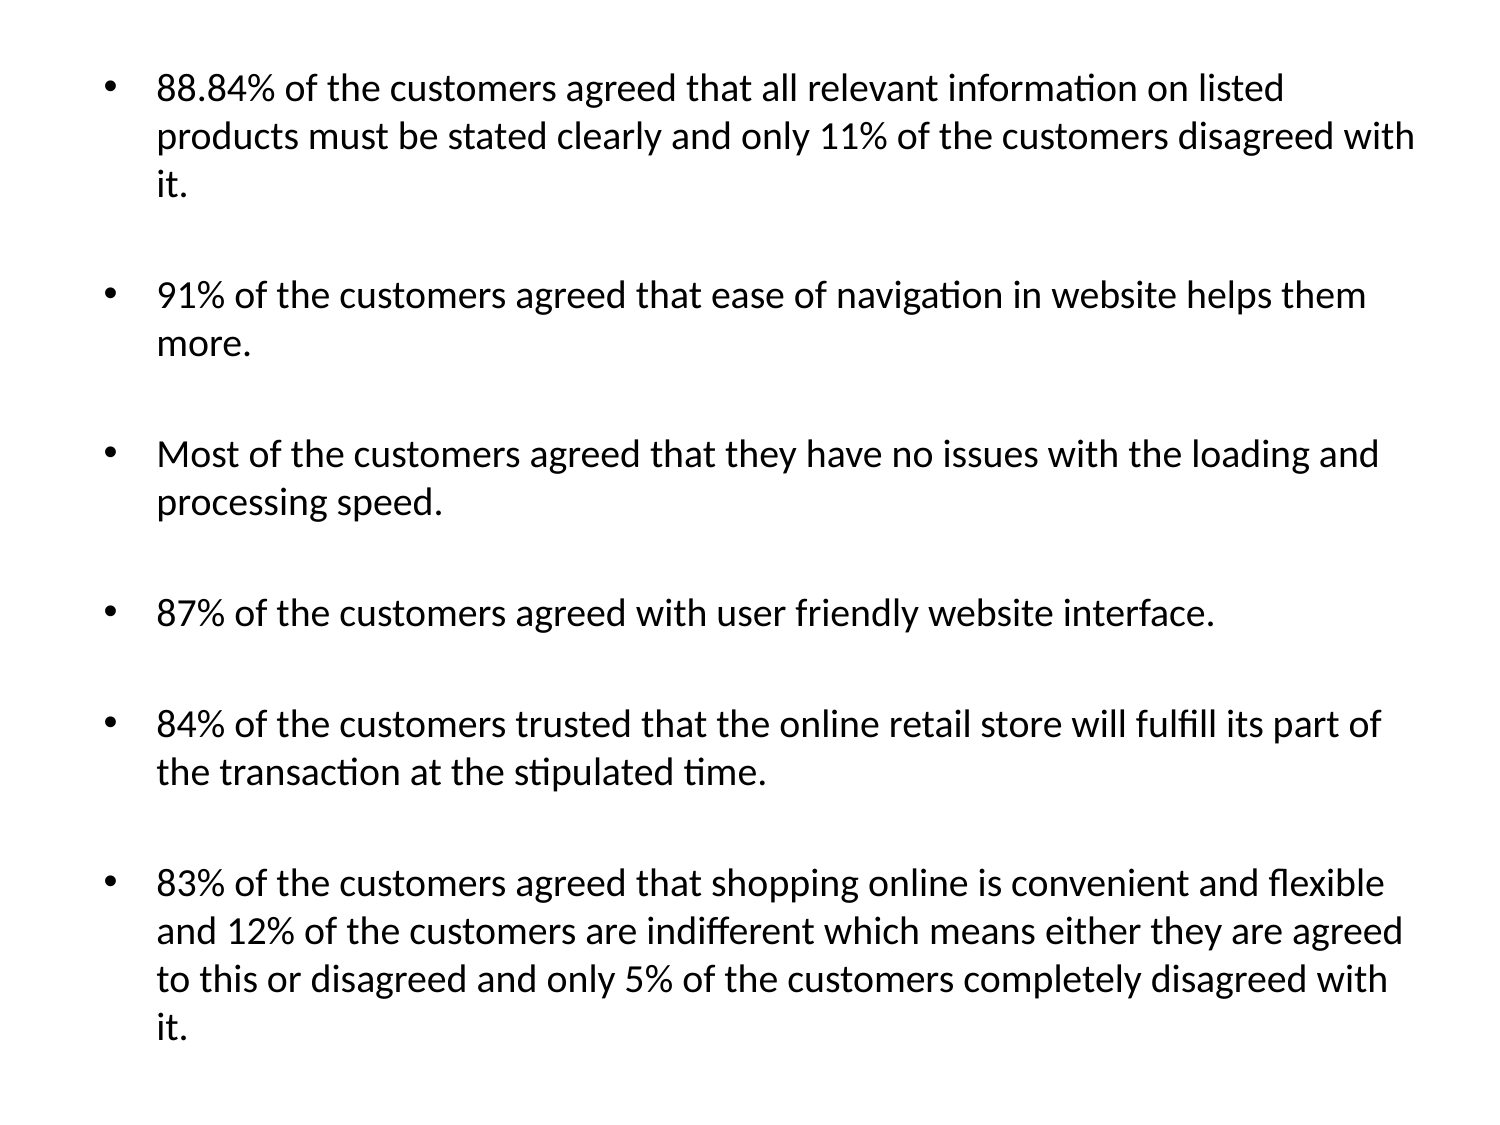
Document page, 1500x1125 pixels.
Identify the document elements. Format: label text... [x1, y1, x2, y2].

list 88.84% of the customers agreed that all relevant information on listed products must be stated clearly and only 11% of the customers disagreed with it. 91% of the customers agreed that ease of navigation in website helps them more. Most of the customers agreed that they have no issues with the loading and processing speed. 87% of the customers agreed with user friendly website interface. 84% of the customers trusted that the online retail store will fulfill its part of the transaction at the stipulated time. 83% of the customers agreed that shopping online is convenient and flexible and 12% of the customers are indifferent which means either they are agreed to this or disagreed and only 5% of the customers completely disagreed with it. [88, 54, 1439, 1059]
